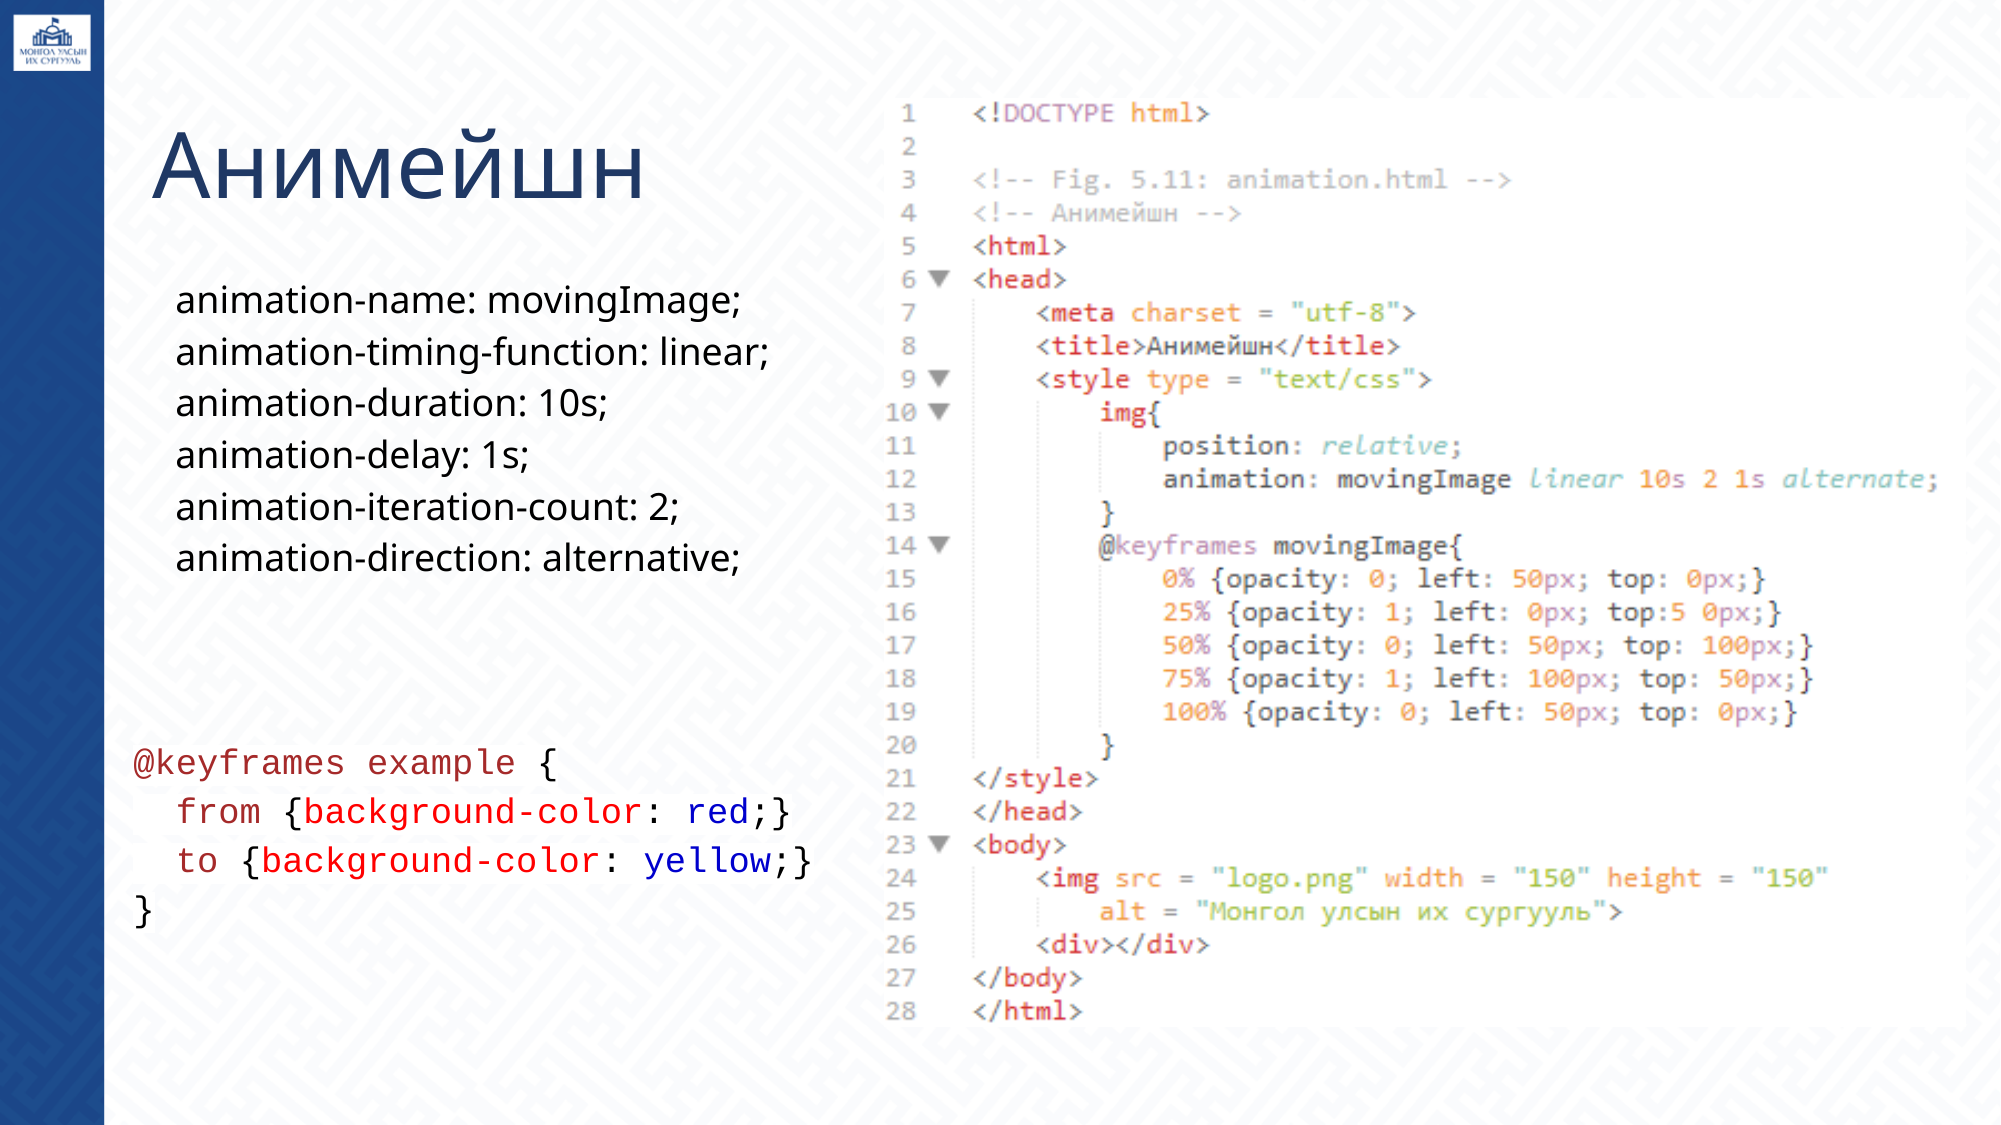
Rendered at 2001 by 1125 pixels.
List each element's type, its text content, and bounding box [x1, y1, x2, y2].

text_box @keyframes example { from {background-color: red;} to {background-color: yellow;} } [118, 718, 866, 944]
text_box animation-name: movingImage; animation-timing-function: linear; animation-duration: 10s; animation-delay: 1s; animation-iteration-count: 2; animation-direction: alternative; [160, 253, 850, 595]
title Анимейшн [137, 59, 1863, 278]
picture [0, 0, 2001, 1125]
